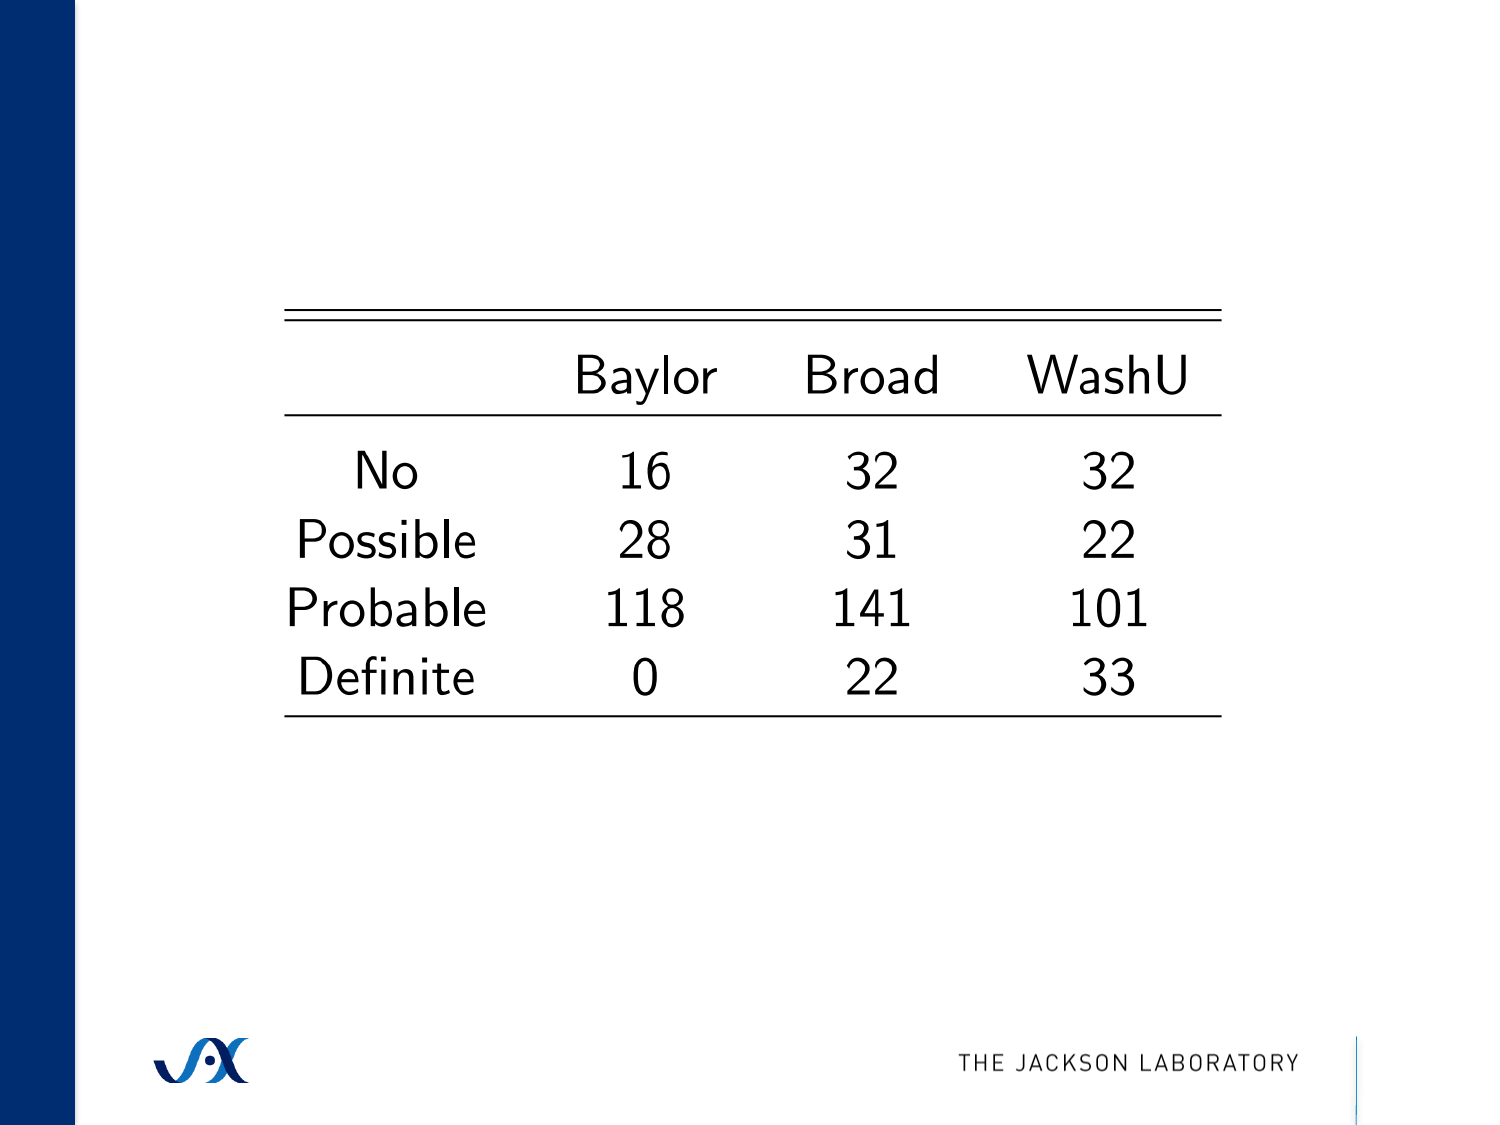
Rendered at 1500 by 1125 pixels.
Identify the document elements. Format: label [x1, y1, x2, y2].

picture [251, 246, 1291, 767]
picture [140, 1022, 269, 1099]
picture [943, 1023, 1313, 1099]
